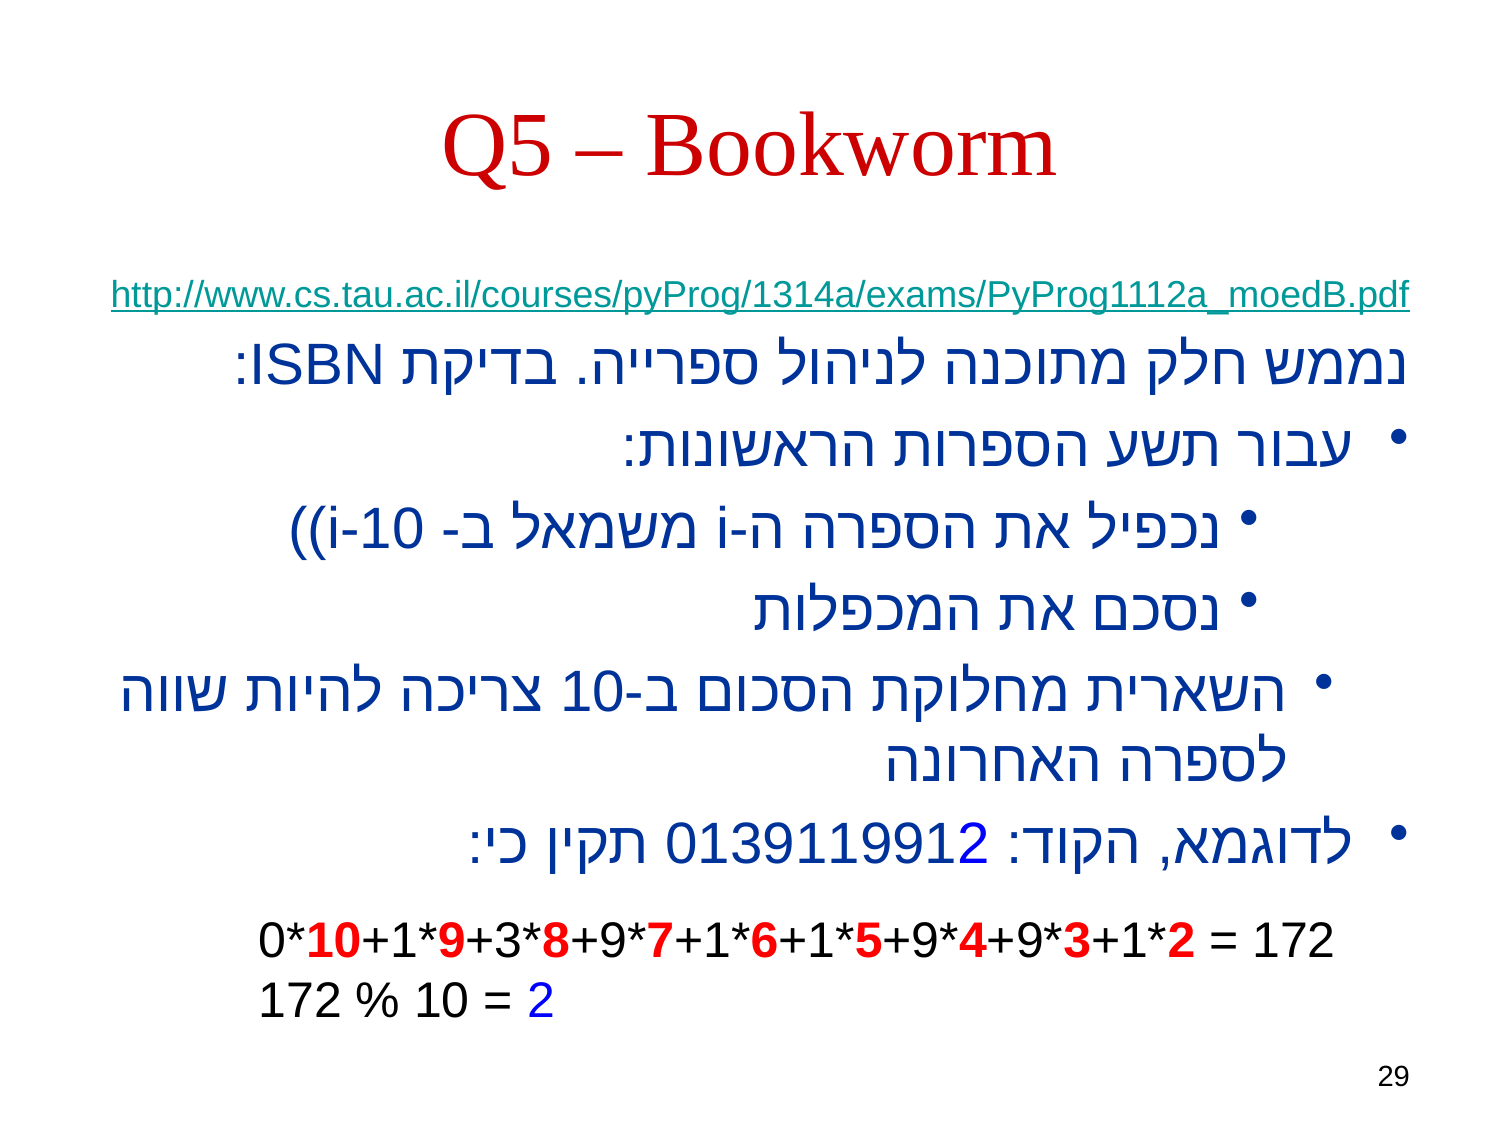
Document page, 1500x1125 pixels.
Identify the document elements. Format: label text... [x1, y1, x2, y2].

list http://www.cs.tau.ac.il/courses/pyProg/1314a/exams/PyProg1112a_moedB.pdf נממש חלק מתוכנה לניהול ספרייה. בדיקת ISBN: עבור תשע הספרות הראשונות: נכפיל את הספרה ה-i משמאל ב- 10-i)) נסכם את המכפלות השארית מחלוקת הסכום ב-10 צריכה להיות שווה לספרה האחרונה לדוגמא, הקוד: 0139119912 תקין כי: [74, 262, 1426, 1006]
text_box 0*10+1*9+3*8+9*7+1*6+1*5+9*4+9*3+1*2 = 172 172 % 10 = 2 [243, 899, 1351, 1035]
slide_number 29 [1074, 1049, 1426, 1088]
title Q5 – Bookworm [74, 44, 1426, 233]
